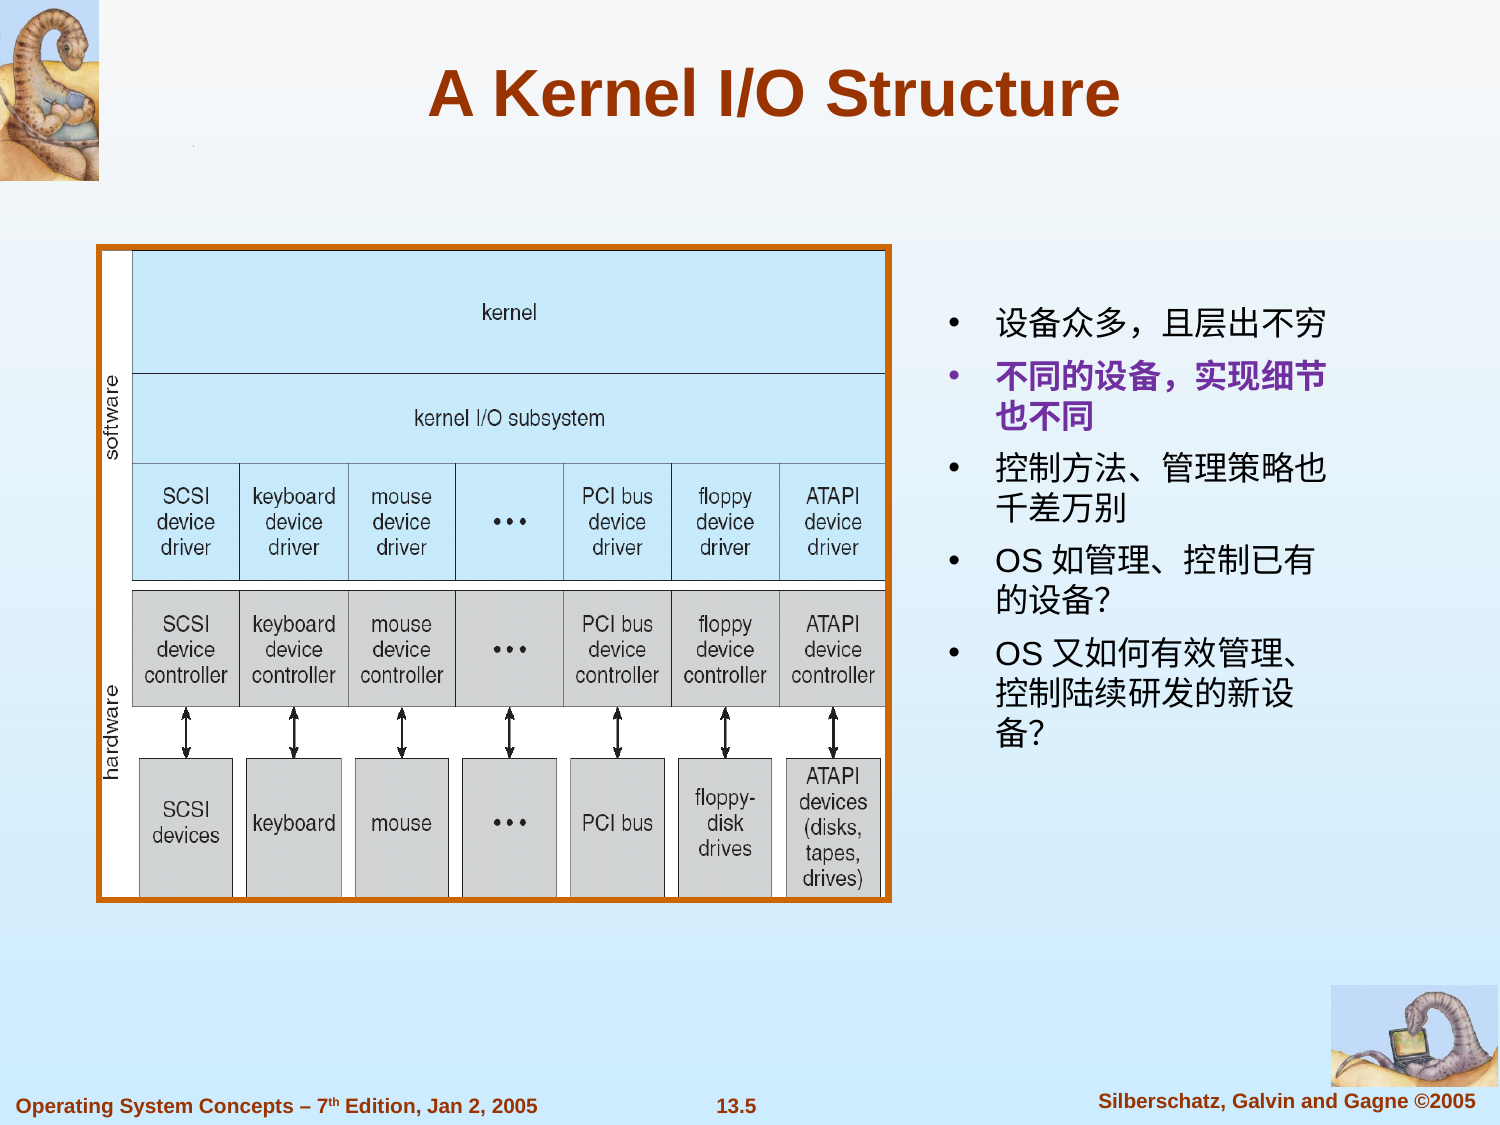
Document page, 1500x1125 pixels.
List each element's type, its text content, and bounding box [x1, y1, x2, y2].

picture [0, 0, 99, 181]
title A Kernel I/O Structure [112, 37, 1438, 138]
text_box 设备众多，且层出不穷 不同的设备，实现细节也不同 控制方法、管理策略也千差万别 OS如管理、控制已有的设备？ OS又如何有效管理、控制陆续研发的新设备？ [933, 295, 1364, 812]
picture [102, 249, 886, 898]
picture [1331, 985, 1498, 1087]
